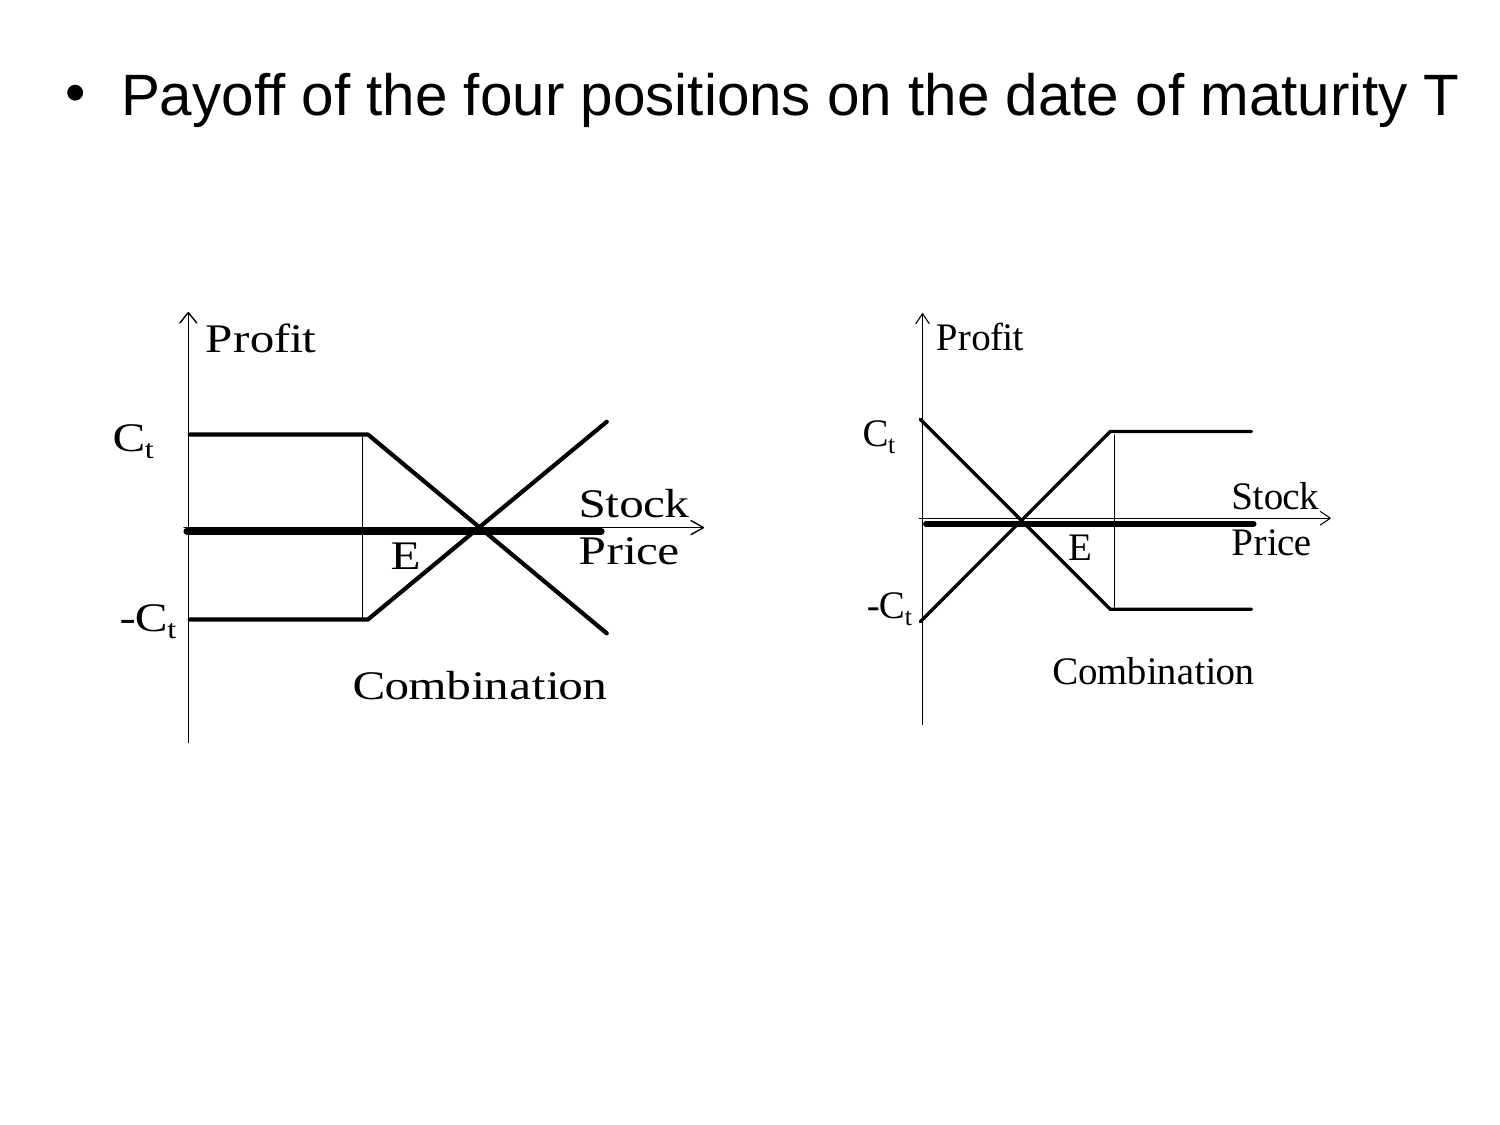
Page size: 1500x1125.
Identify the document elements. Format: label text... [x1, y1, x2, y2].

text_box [862, 312, 1331, 726]
list Payoff of the four positions on the date of maturity T [50, 50, 1500, 1005]
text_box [112, 312, 704, 745]
